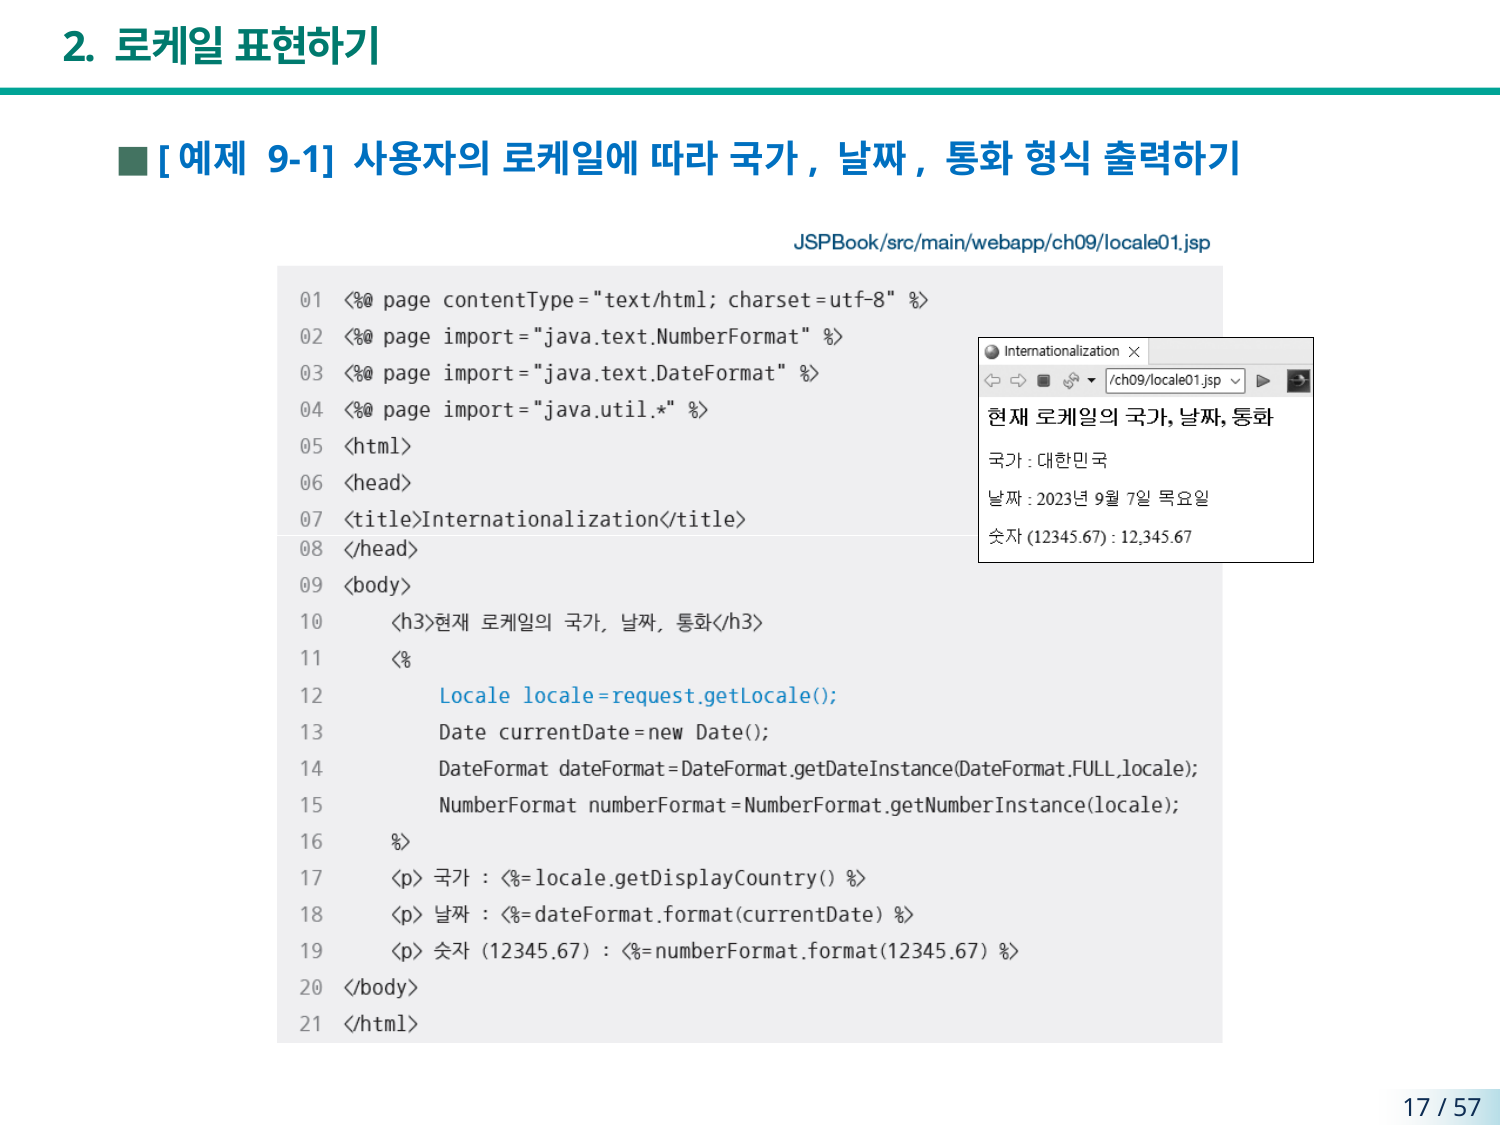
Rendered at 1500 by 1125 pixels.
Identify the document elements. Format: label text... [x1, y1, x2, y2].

title 2. 로케일 표현하기 [47, 5, 1325, 84]
list [예제 9-1] 사용자의 로케일에 따라 국가, 날짜, 통화 형식 출력하기 [100, 127, 1459, 1050]
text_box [275, 227, 1225, 1043]
picture [978, 337, 1315, 563]
